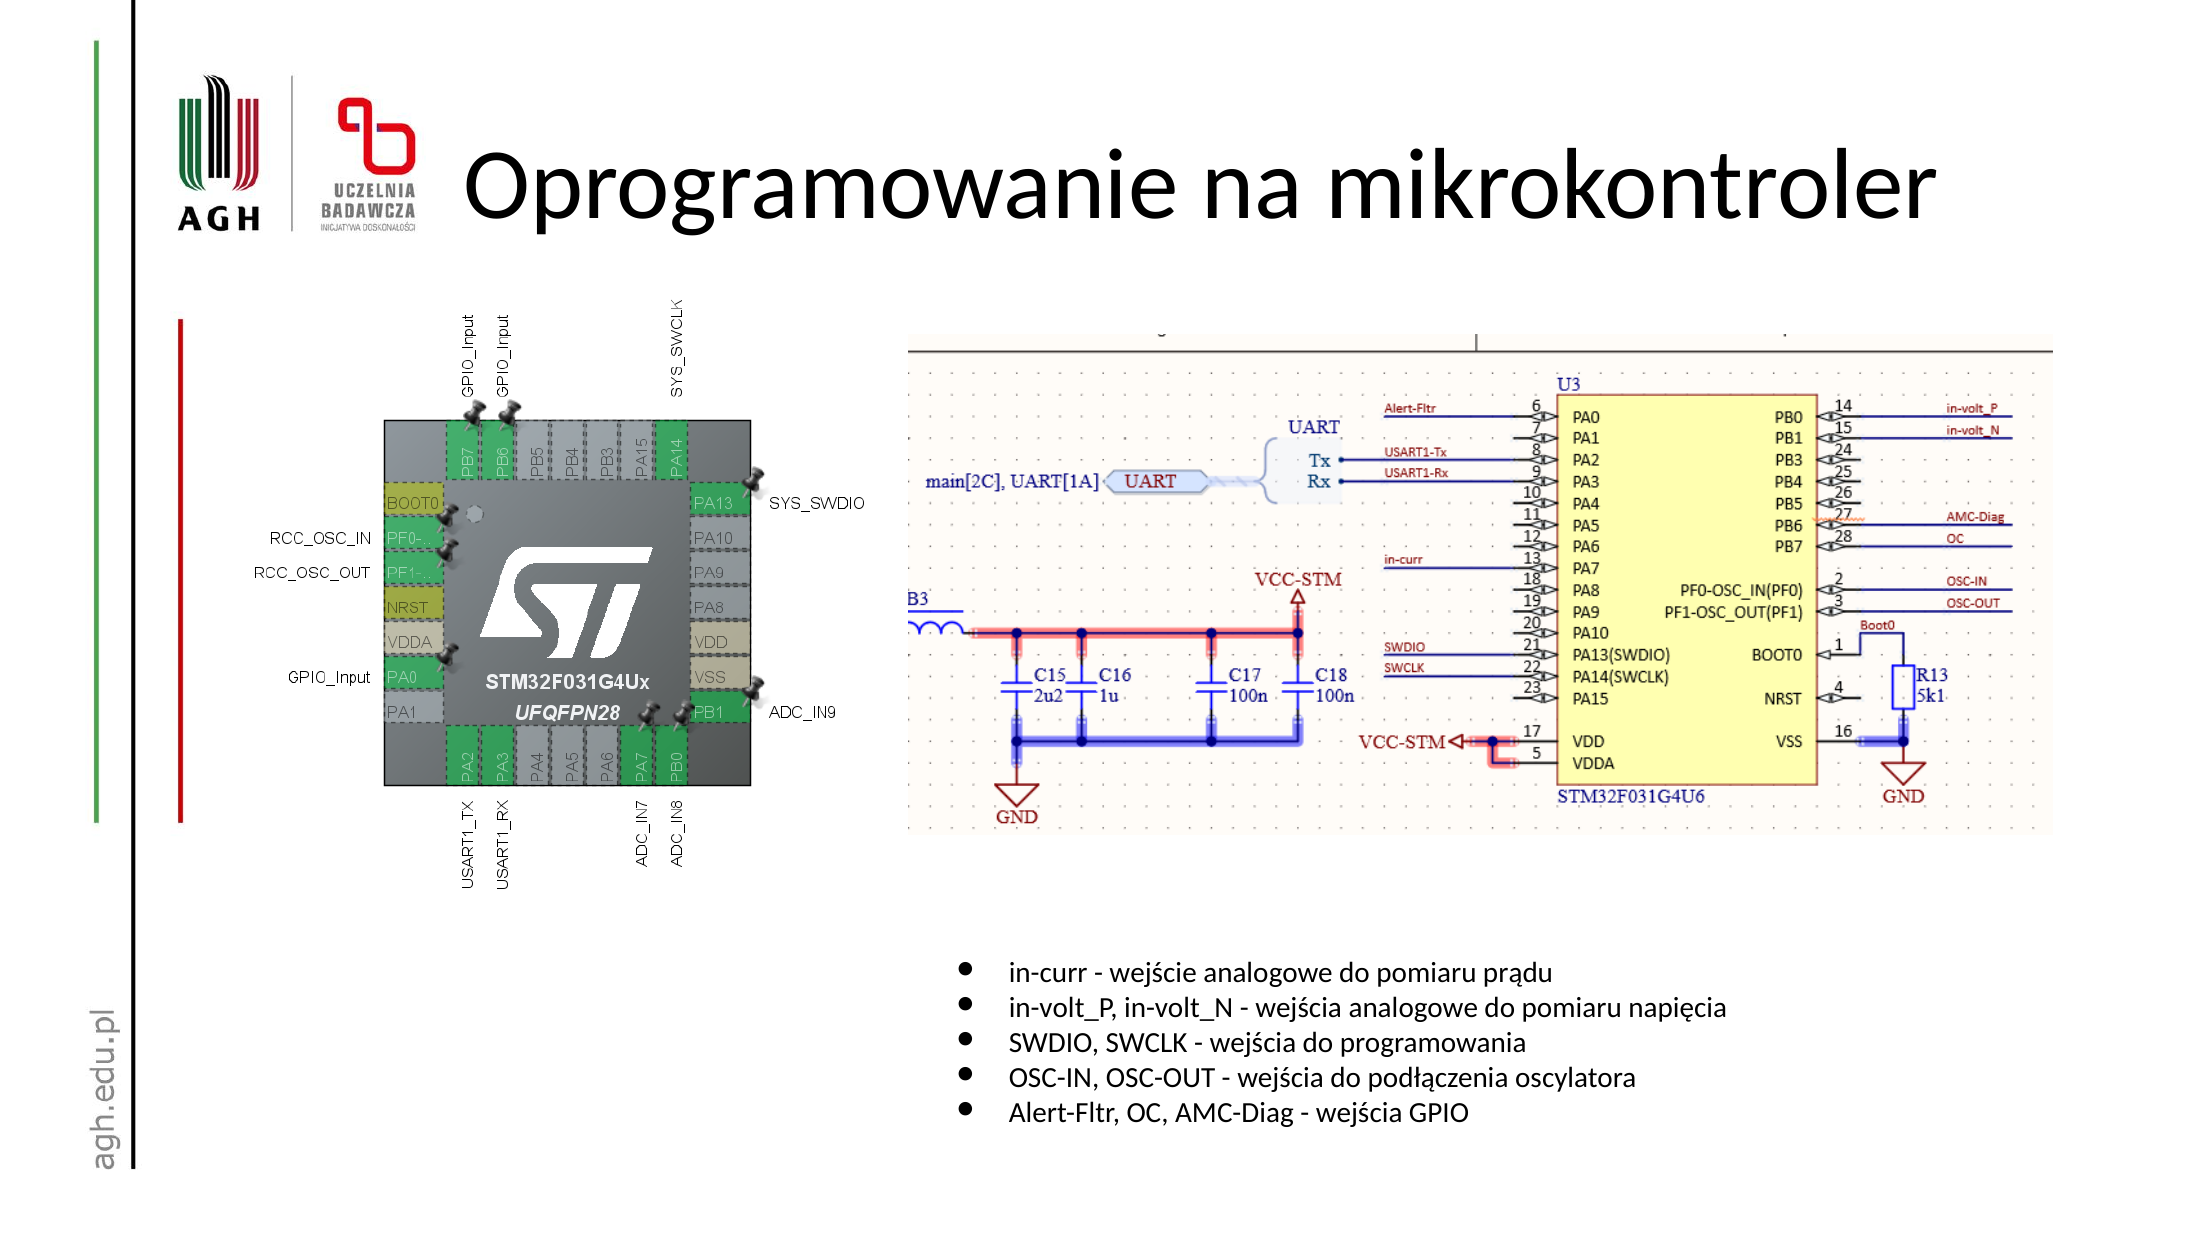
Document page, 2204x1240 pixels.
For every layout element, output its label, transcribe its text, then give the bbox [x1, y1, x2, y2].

picture [0, 0, 2204, 1240]
text_box in-curr - wejście analogowe do pomiaru prądu in-volt_P, in-volt_N - wejścia analogowe do pomiaru napięcia SWDIO, SWCLK - wejścia do programowania OSC-IN, OSC-OUT - wejścia do podłączenia oscylatora Alert-Fltr, OC, AMC-Diag - wejścia GPIO [918, 938, 1833, 1178]
title Oprogramowanie na mikrokontroler [448, 65, 2053, 306]
